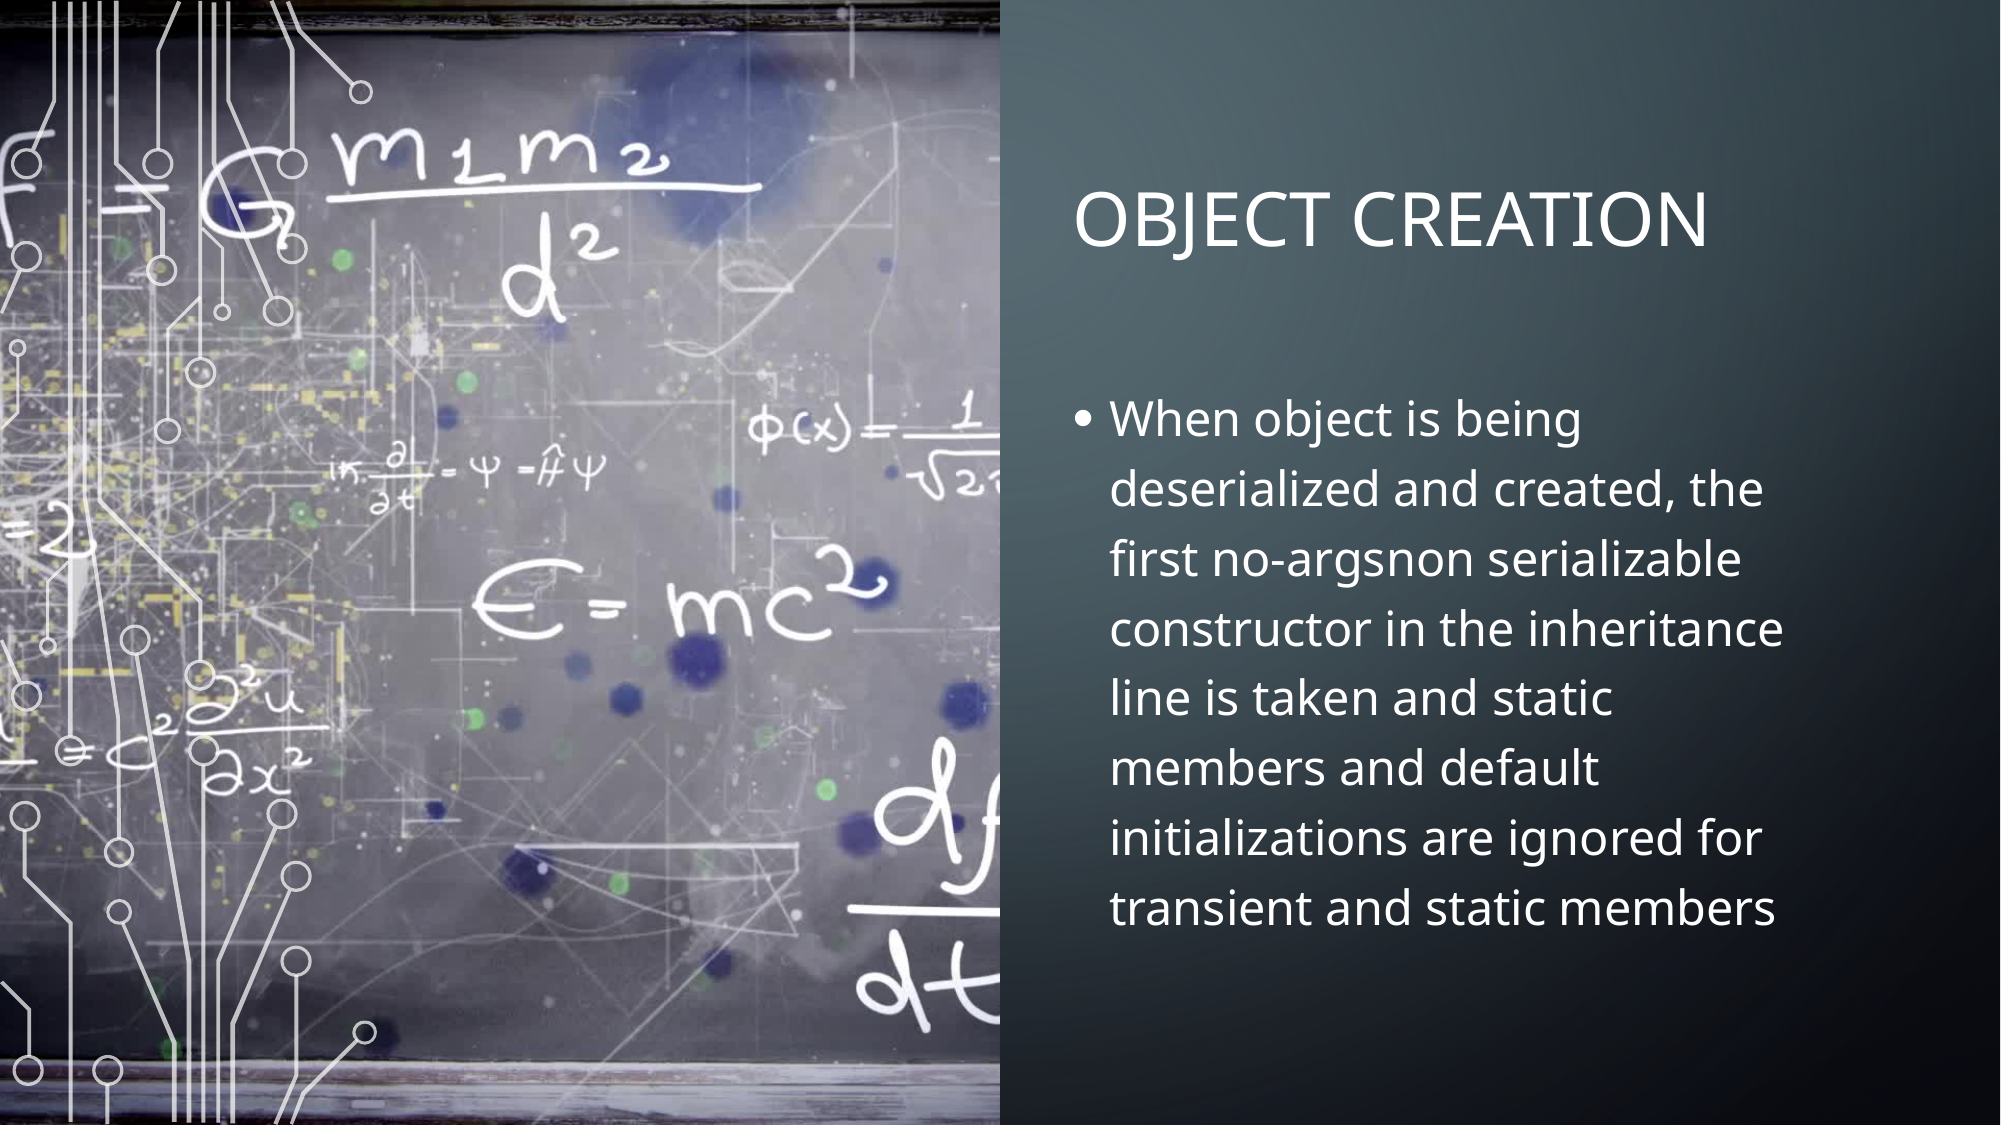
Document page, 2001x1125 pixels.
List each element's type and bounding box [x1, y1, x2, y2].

text_box [1001, 0, 2000, 1125]
picture [379, 0, 1001, 1125]
text_box [0, 0, 379, 1125]
